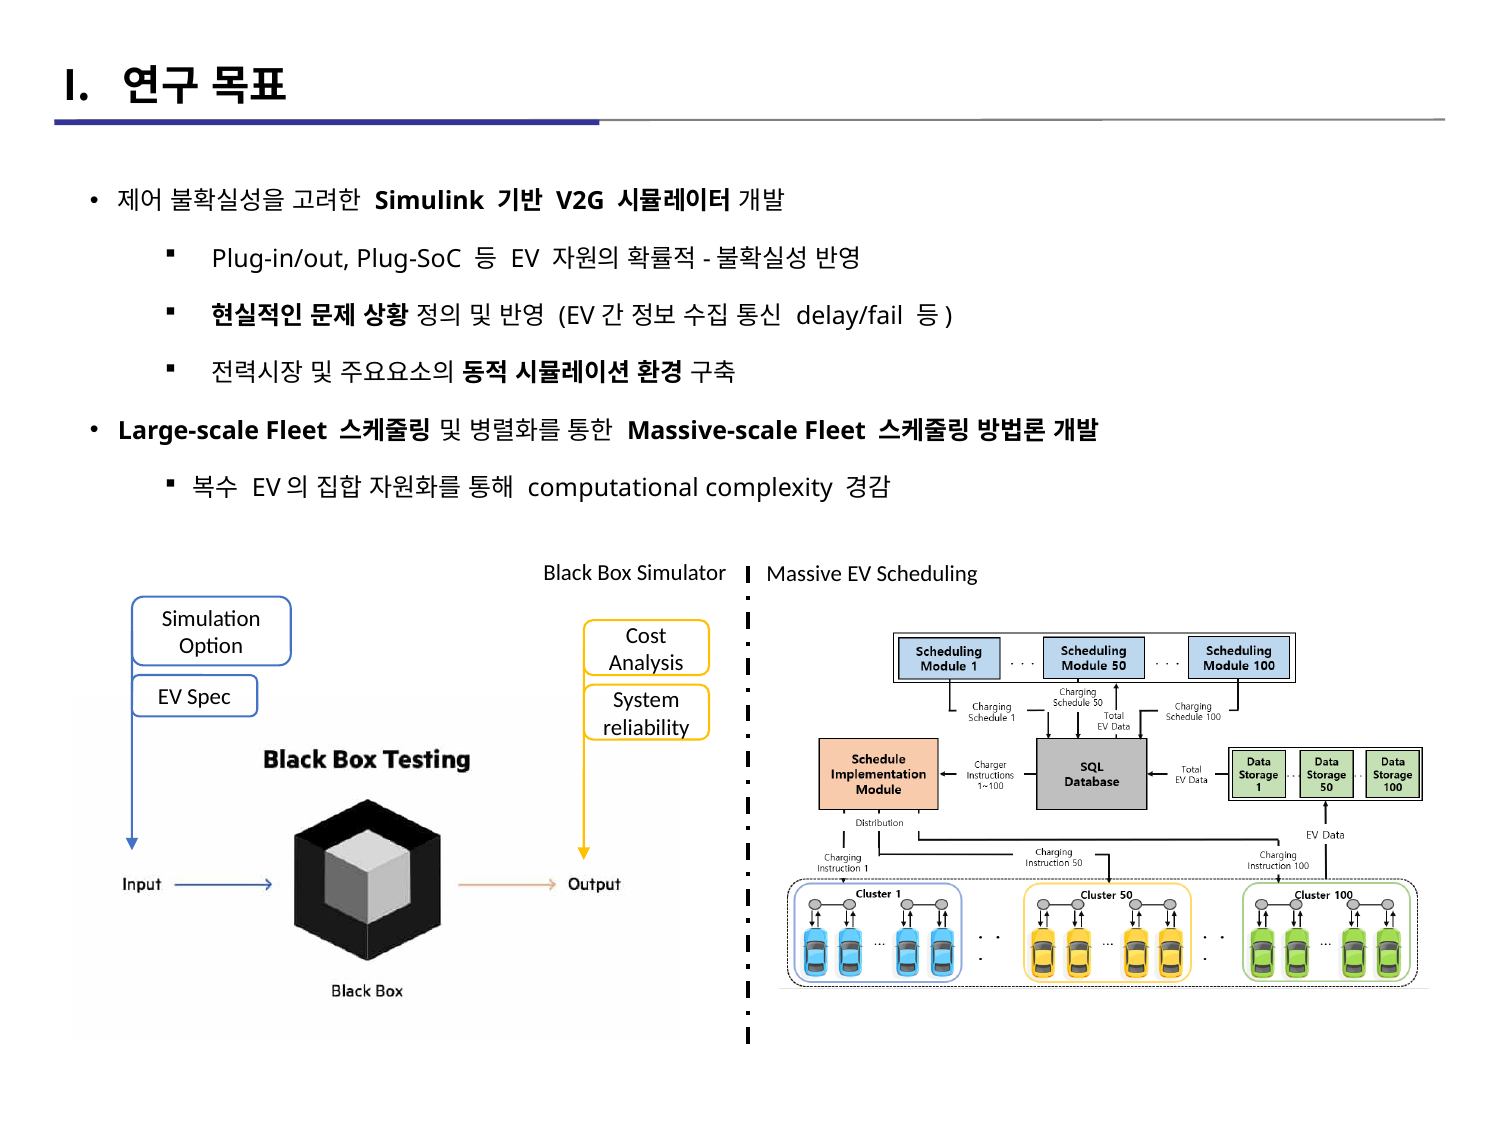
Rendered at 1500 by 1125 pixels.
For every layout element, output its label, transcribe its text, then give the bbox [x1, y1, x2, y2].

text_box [73, 596, 710, 1041]
text_box 제어 불확실성을 고려한 Simulink 기반 V2G 시뮬레이터 개발 Plug-in/out, Plug-SoC 등 EV 자원의 확률적-불확실성 반영 현실적인 문제 상황 정의 및 반영 (EV간 정보 수집 통신 delay/fail 등) 전력시장 및 주요요소의 동적 시뮬레이션 환경 구축 Large-scale Fleet 스케줄링 및 병렬화를 통한 Massive-scale Fleet 스케줄링 방법론 개발 복수 EV의 집합 자원화를 통해 computational complexity 경감 [0, 162, 1449, 567]
text_box 연구 목표 [48, 49, 1500, 125]
text_box Black Box Simulator [528, 550, 752, 593]
picture [779, 631, 1429, 989]
text_box Massive EV Scheduling [751, 551, 1017, 594]
